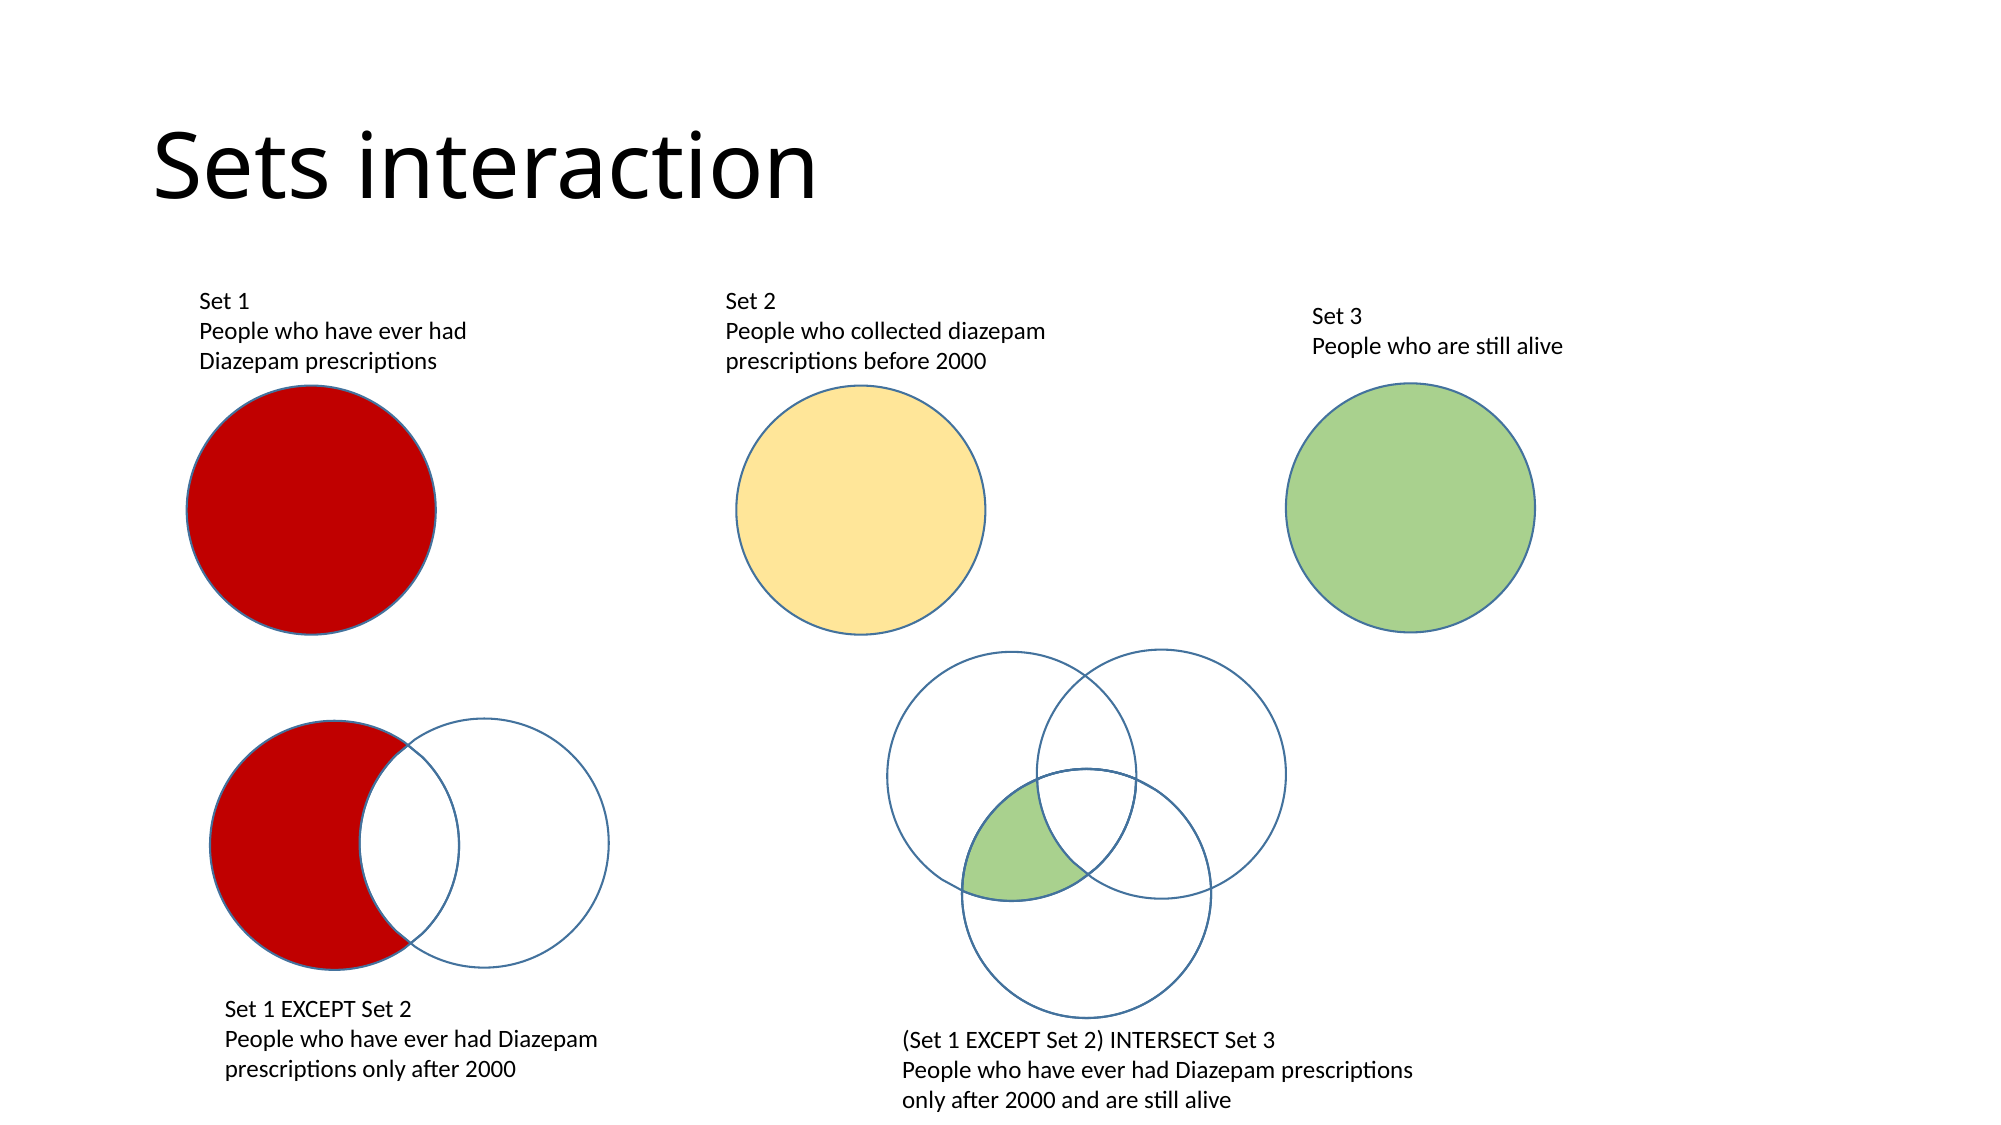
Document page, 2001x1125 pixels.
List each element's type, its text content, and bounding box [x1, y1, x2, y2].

text_box Set 1 EXCEPT Set 2 People who have ever had Diazepam prescriptions only after 2000 [210, 984, 633, 1090]
text_box [185, 384, 437, 636]
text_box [887, 649, 1286, 1018]
title Sets interaction [137, 59, 1863, 278]
text_box Set 3 People who are still alive [1297, 292, 1580, 368]
text_box Set 2 People who collected diazepam prescriptions before 2000 [710, 278, 1081, 382]
text_box (Set 1 EXCEPT Set 2) INTERSECT Set 3 People who have ever had Diazepam prescriptions only after 2000 and are still alive [887, 1015, 1440, 1121]
text_box Set 1 People who have ever had Diazepam prescriptions [184, 278, 496, 382]
text_box [735, 384, 987, 636]
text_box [209, 718, 609, 970]
text_box [1284, 382, 1537, 634]
